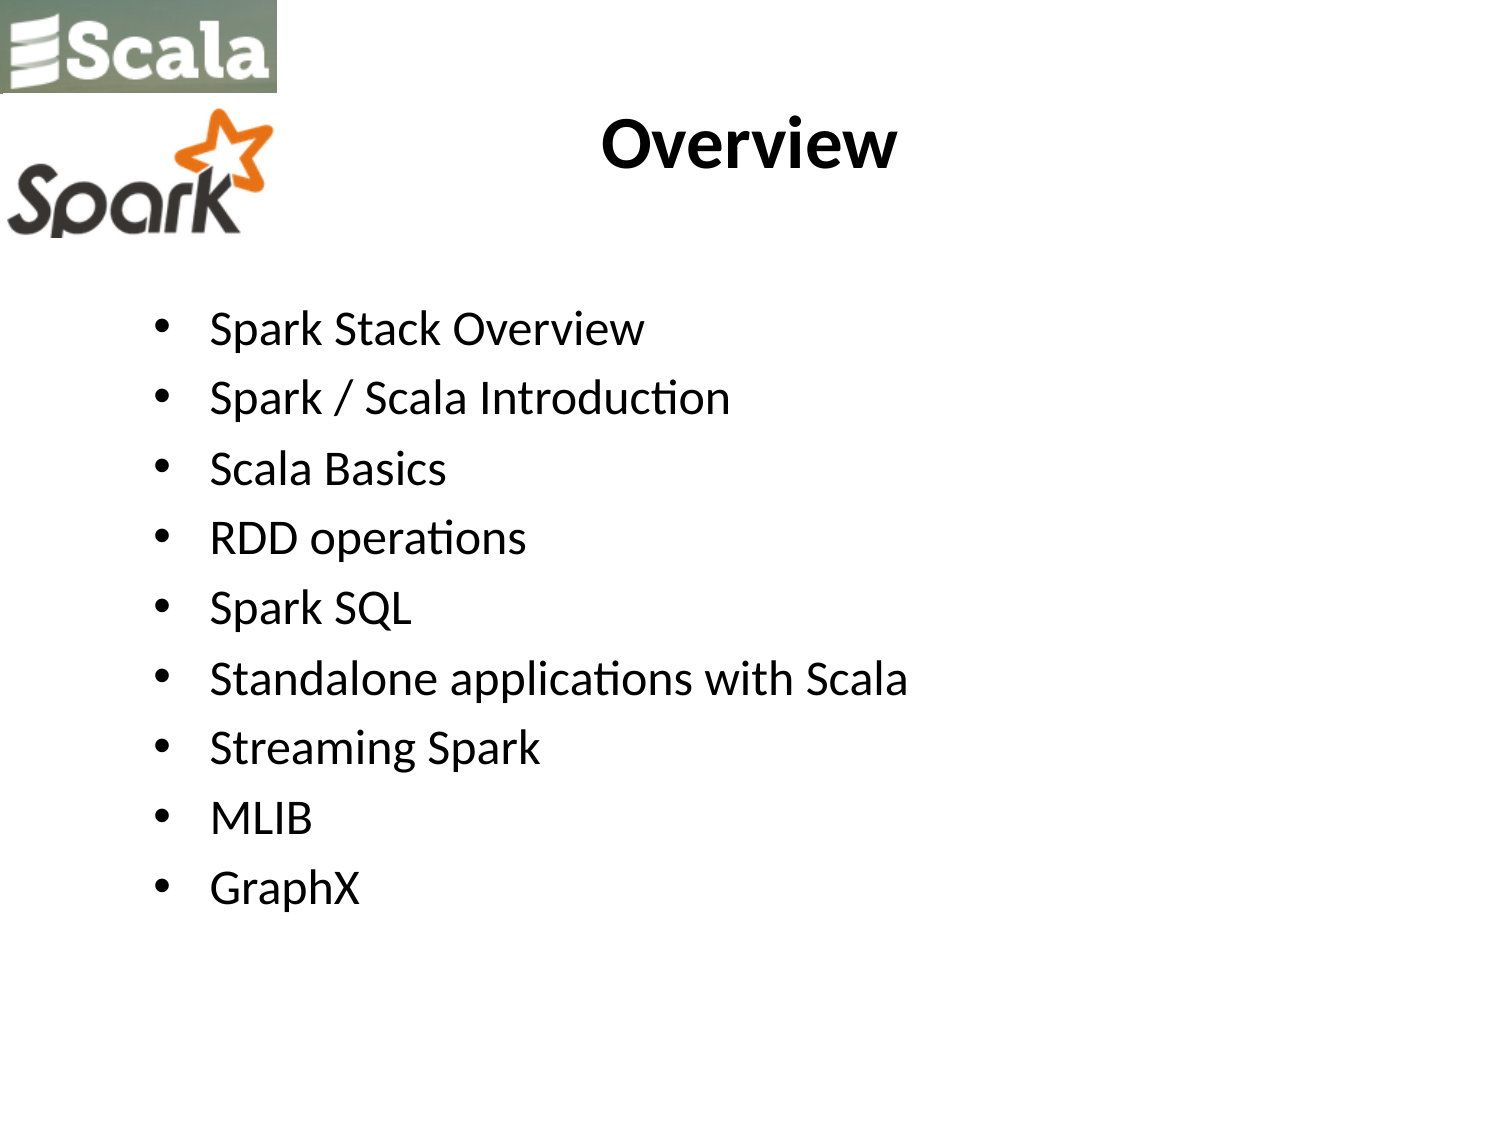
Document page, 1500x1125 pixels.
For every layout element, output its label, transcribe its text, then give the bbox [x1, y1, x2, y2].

picture [0, 0, 277, 238]
list Spark Stack Overview Spark / Scala Introduction Scala Basics RDD operations Spark SQL Standalone applications with Scala Streaming Spark MLIB GraphX [138, 287, 1489, 1030]
title Overview [280, 45, 1425, 233]
